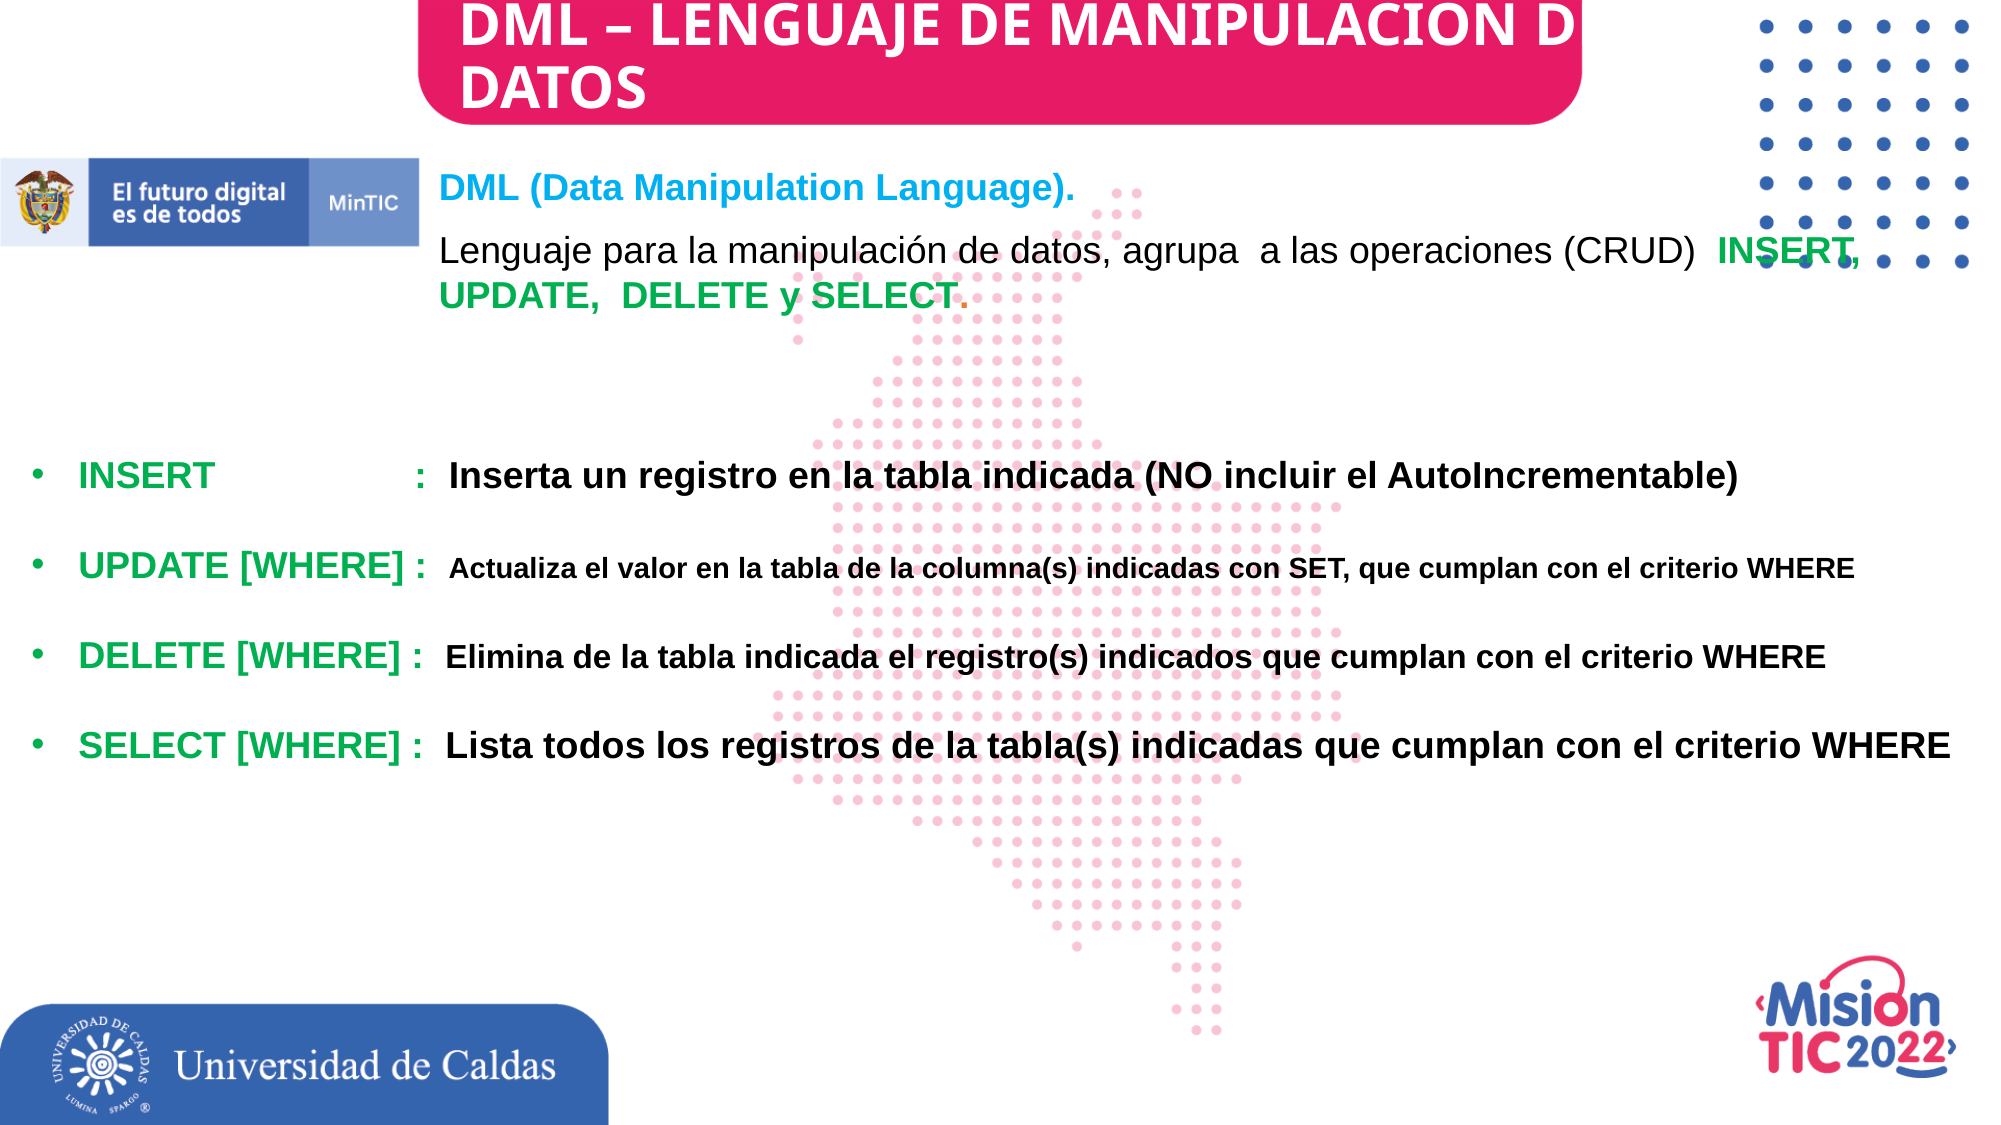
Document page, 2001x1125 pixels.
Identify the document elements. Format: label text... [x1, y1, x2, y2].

text_box DML (Data Manipulation Language). Lenguaje para la manipulación de datos, agrupa a las operaciones (CRUD) INSERT, UPDATE, DELETE y SELECT. [423, 155, 1955, 324]
picture [0, 0, 2000, 1125]
title DML – LENGUAJE DE MANIPULACIÓN DE DATOS [443, 18, 1794, 99]
text_box INSERT : Inserta un registro en la tabla indicada (NO incluir el AutoIncrementable) UPDATE [WHERE] : Actualiza el valor en la tabla de la columna(s) indicadas con SET, que cumplan con el criterio WHERE DELETE [WHERE] : Elimina de la tabla indicada el registro(s) indicados que cumplan con el criterio WHERE SELECT [WHERE] : Lista todos los registros de la tabla(s) indicadas que cumplan con el criterio WHERE [16, 443, 2000, 773]
